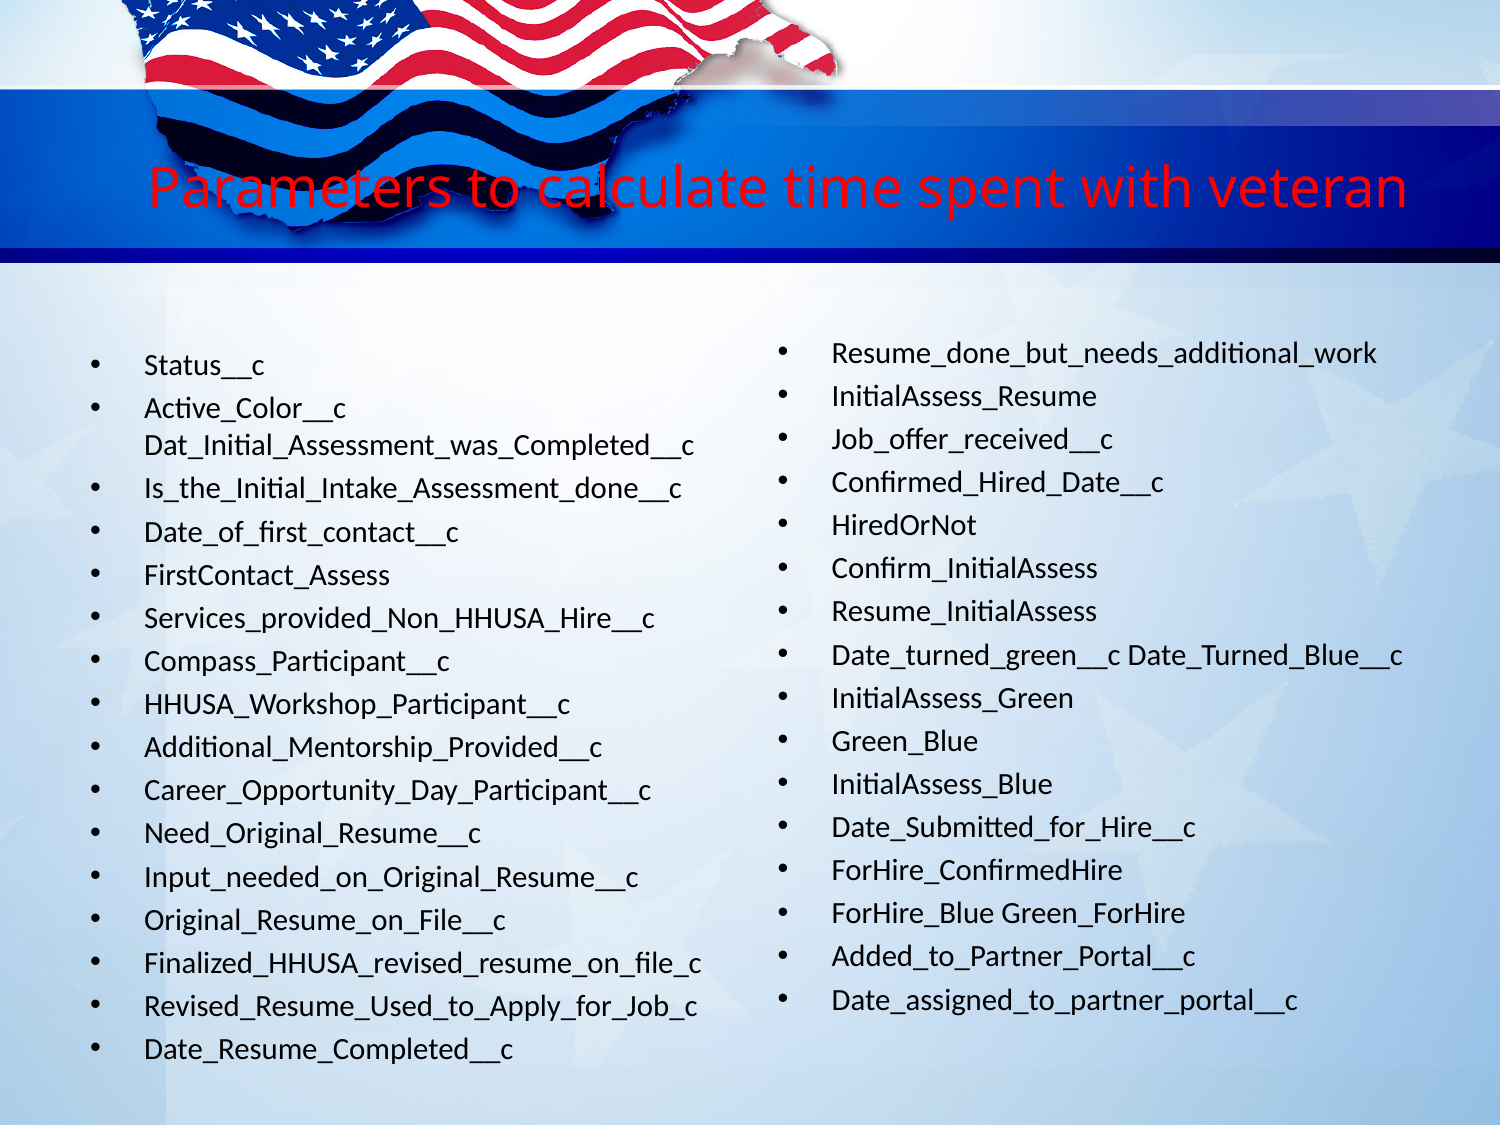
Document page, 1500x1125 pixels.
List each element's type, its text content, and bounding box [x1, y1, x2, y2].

picture [0, 0, 1500, 1125]
list Status__c Active_Color__c Dat_Initial_Assessment_was_Completed__c Is_the_Initial_Intake_Assessment_done__c Date_of_first_contact__c FirstContact_Assess Services_provided_Non_HHUSA_Hire__c Compass_Participant__c HHUSA_Workshop_Participant__c Additional_Mentorship_Provided__c Career_Opportunity_Day_Participant__c Need_Original_Resume__c Input_needed_on_Original_Resume__c Original_Resume_on_File__c Finalized_HHUSA_revised_resume_on_file_c Revised_Resume_Used_to_Apply_for_Job_c Date_Resume_Completed__c [75, 337, 738, 1080]
title Parameters to calculate time spent with veteran [75, 136, 1425, 233]
list Resume_done_but_needs_additional_work InitialAssess_Resume Job_offer_received__c Confirmed_Hired_Date__c HiredOrNot Confirm_InitialAssess Resume_InitialAssess Date_turned_green__c Date_Turned_Blue__c InitialAssess_Green Green_Blue InitialAssess_Blue Date_Submitted_for_Hire__c ForHire_ConfirmedHire ForHire_Blue Green_ForHire Added_to_Partner_Portal__c Date_assigned_to_partner_portal__c [762, 324, 1425, 1068]
